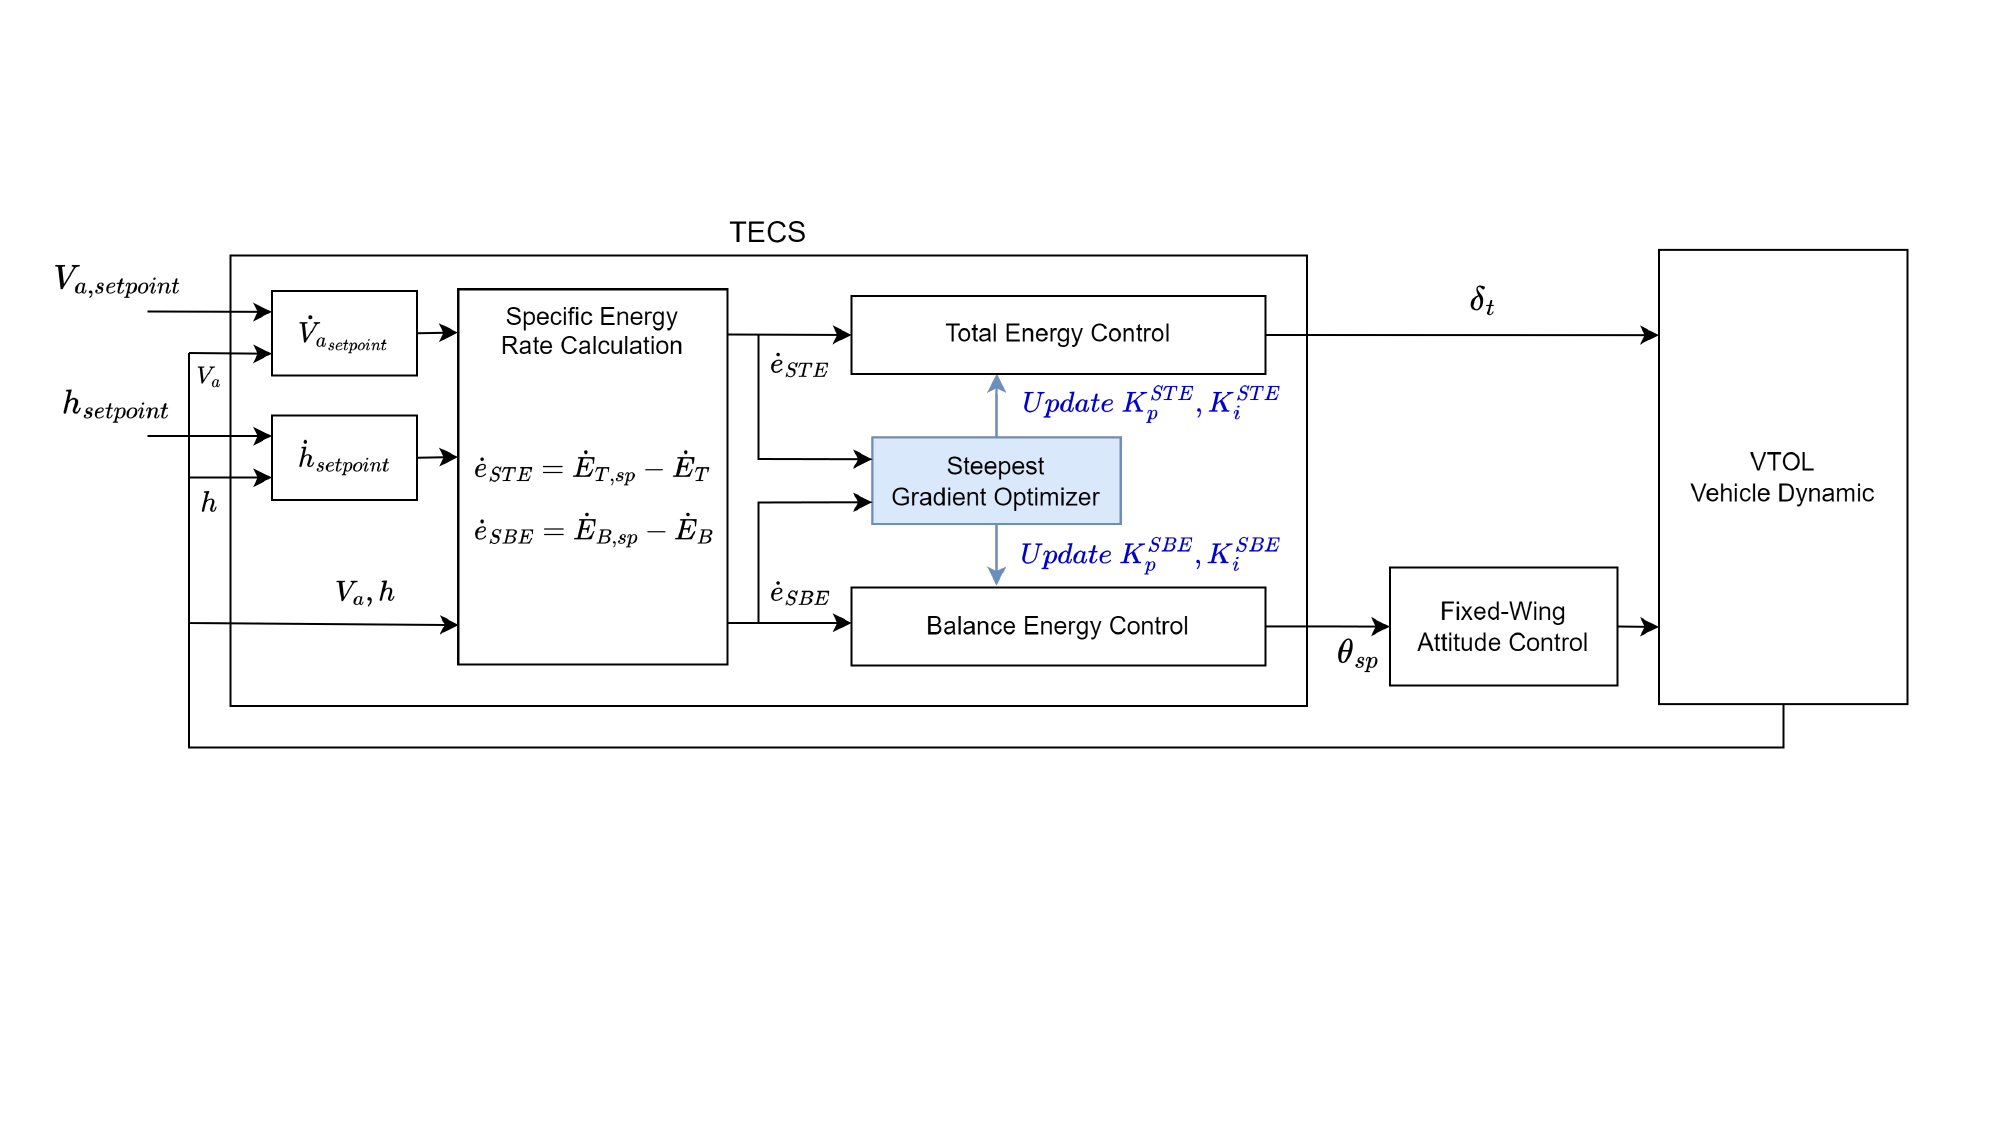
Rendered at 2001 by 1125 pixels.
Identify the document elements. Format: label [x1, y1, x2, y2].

picture [31, 192, 1929, 771]
